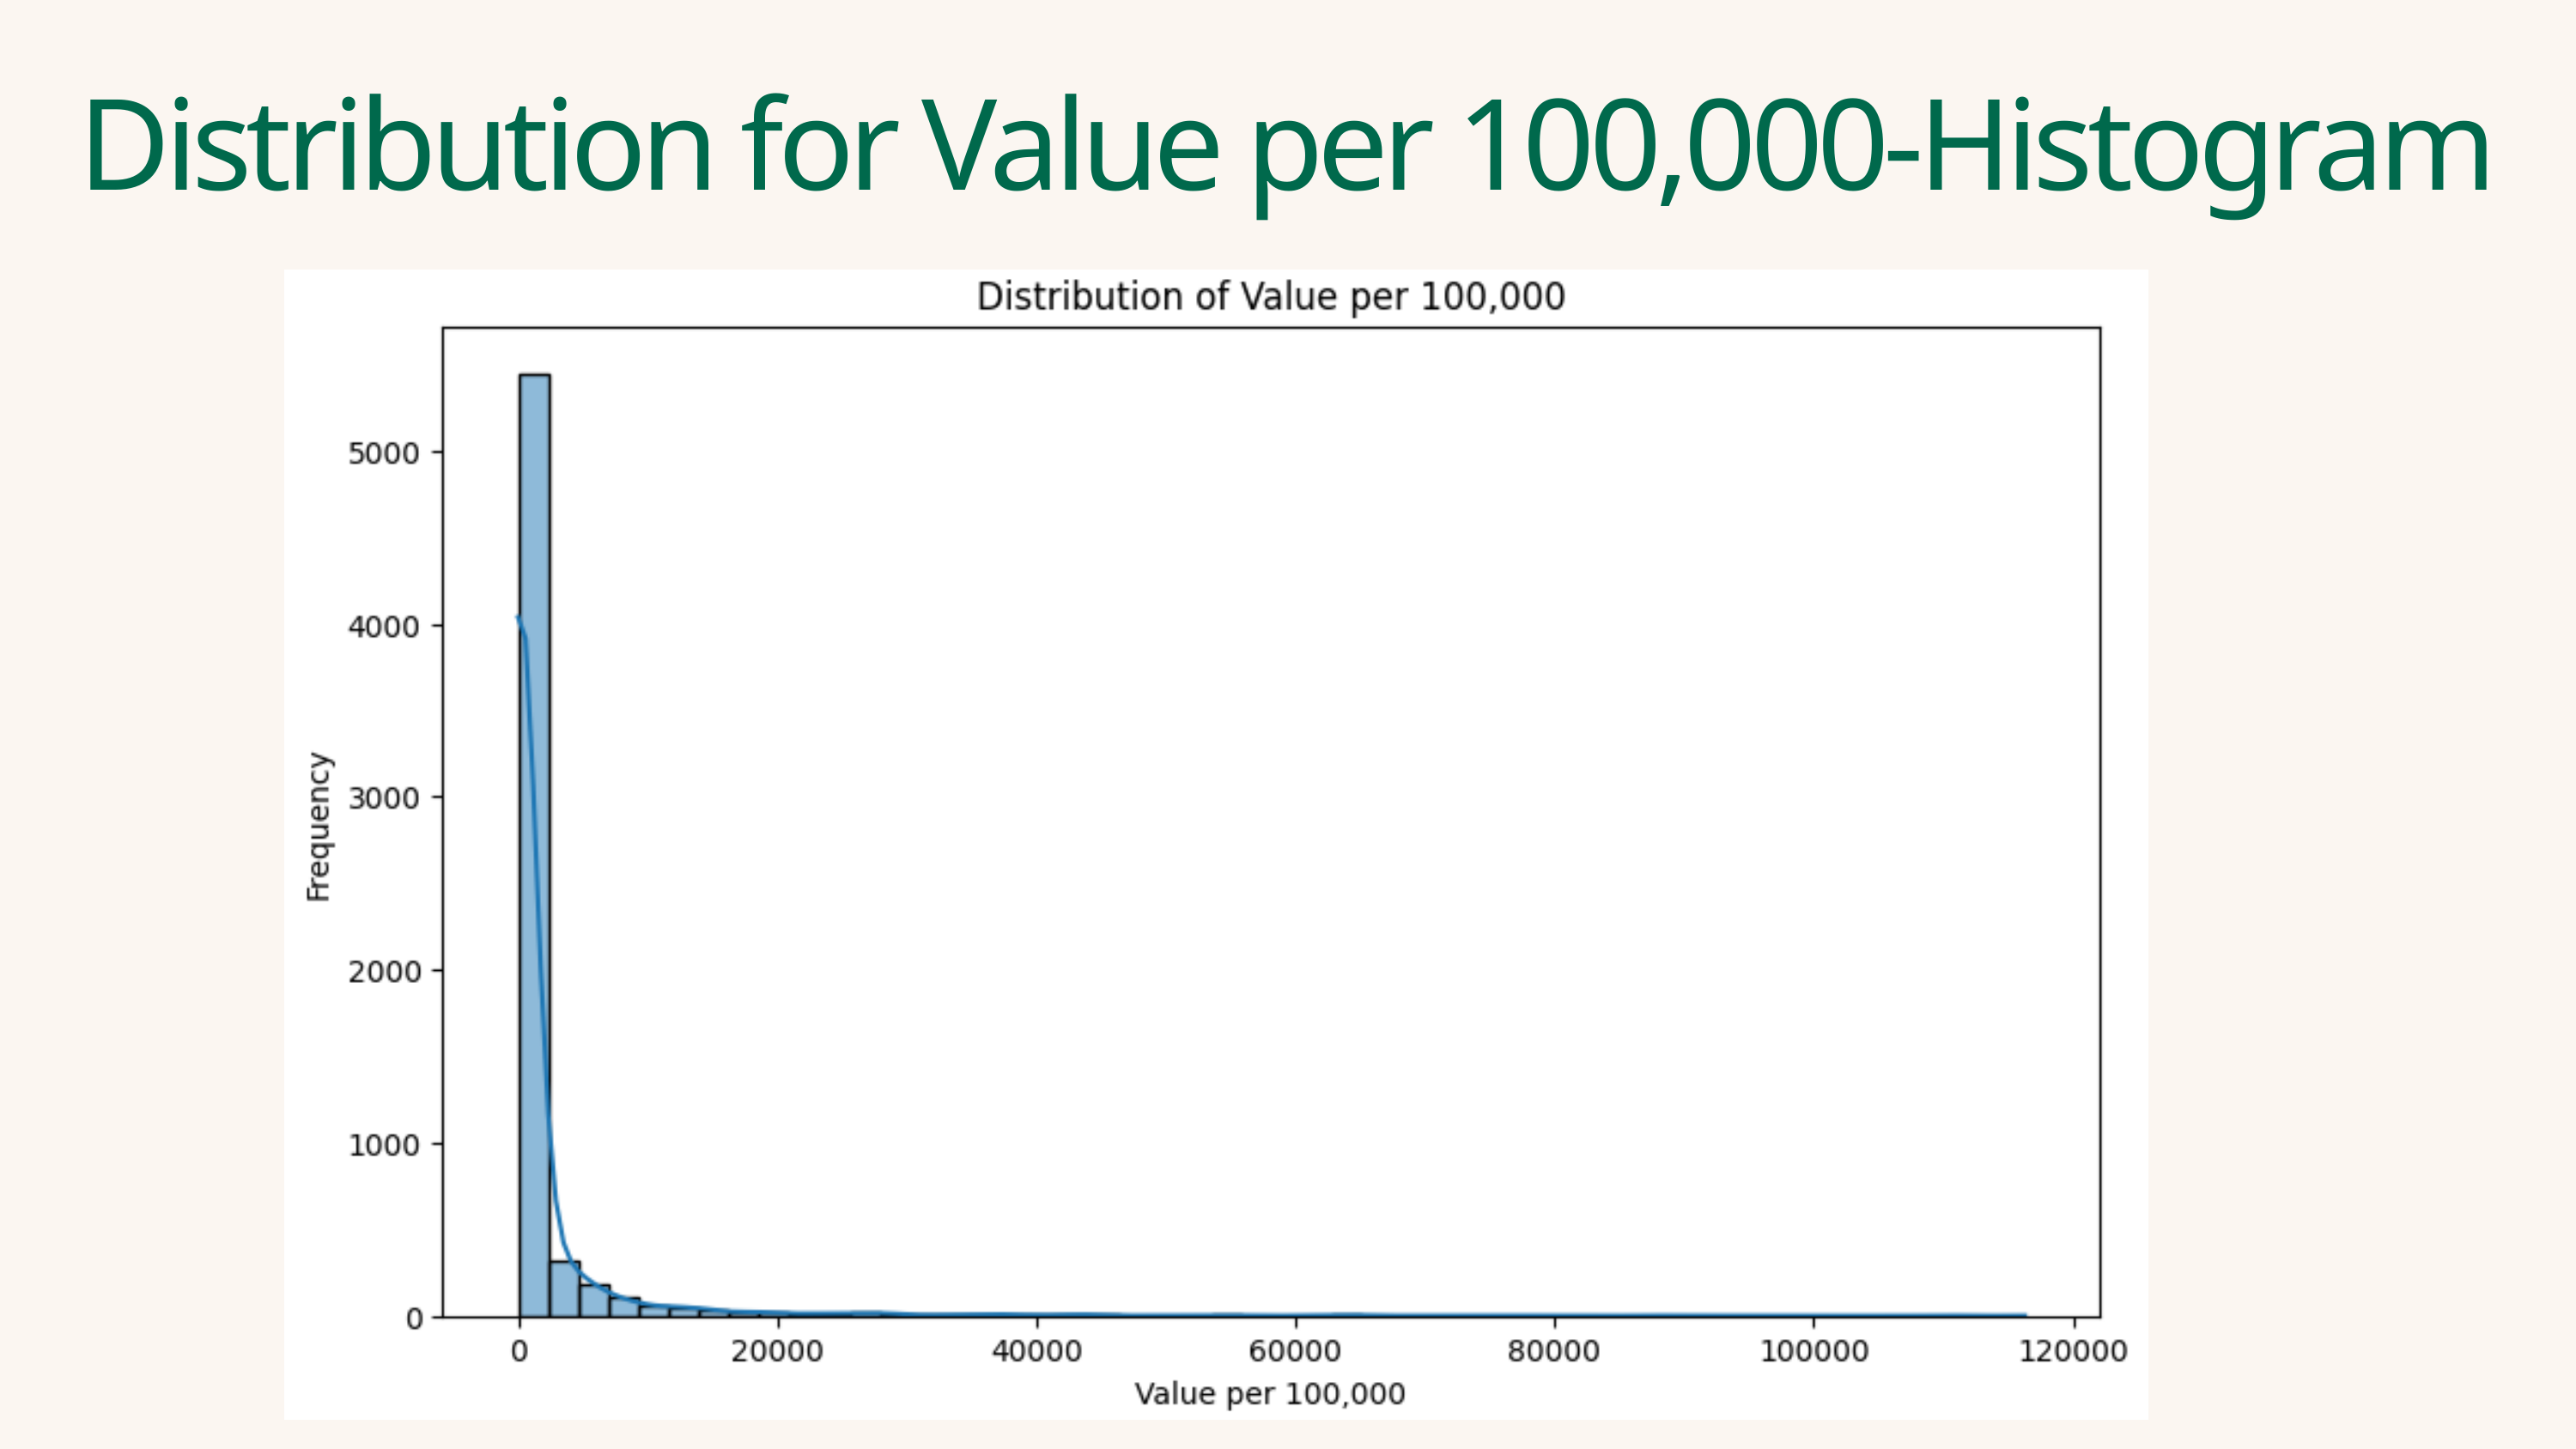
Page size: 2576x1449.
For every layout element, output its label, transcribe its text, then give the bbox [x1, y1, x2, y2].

text_box Distribution for Value per 100,000-Histogram [0, 101, 2576, 217]
text_box [284, 270, 2149, 1420]
